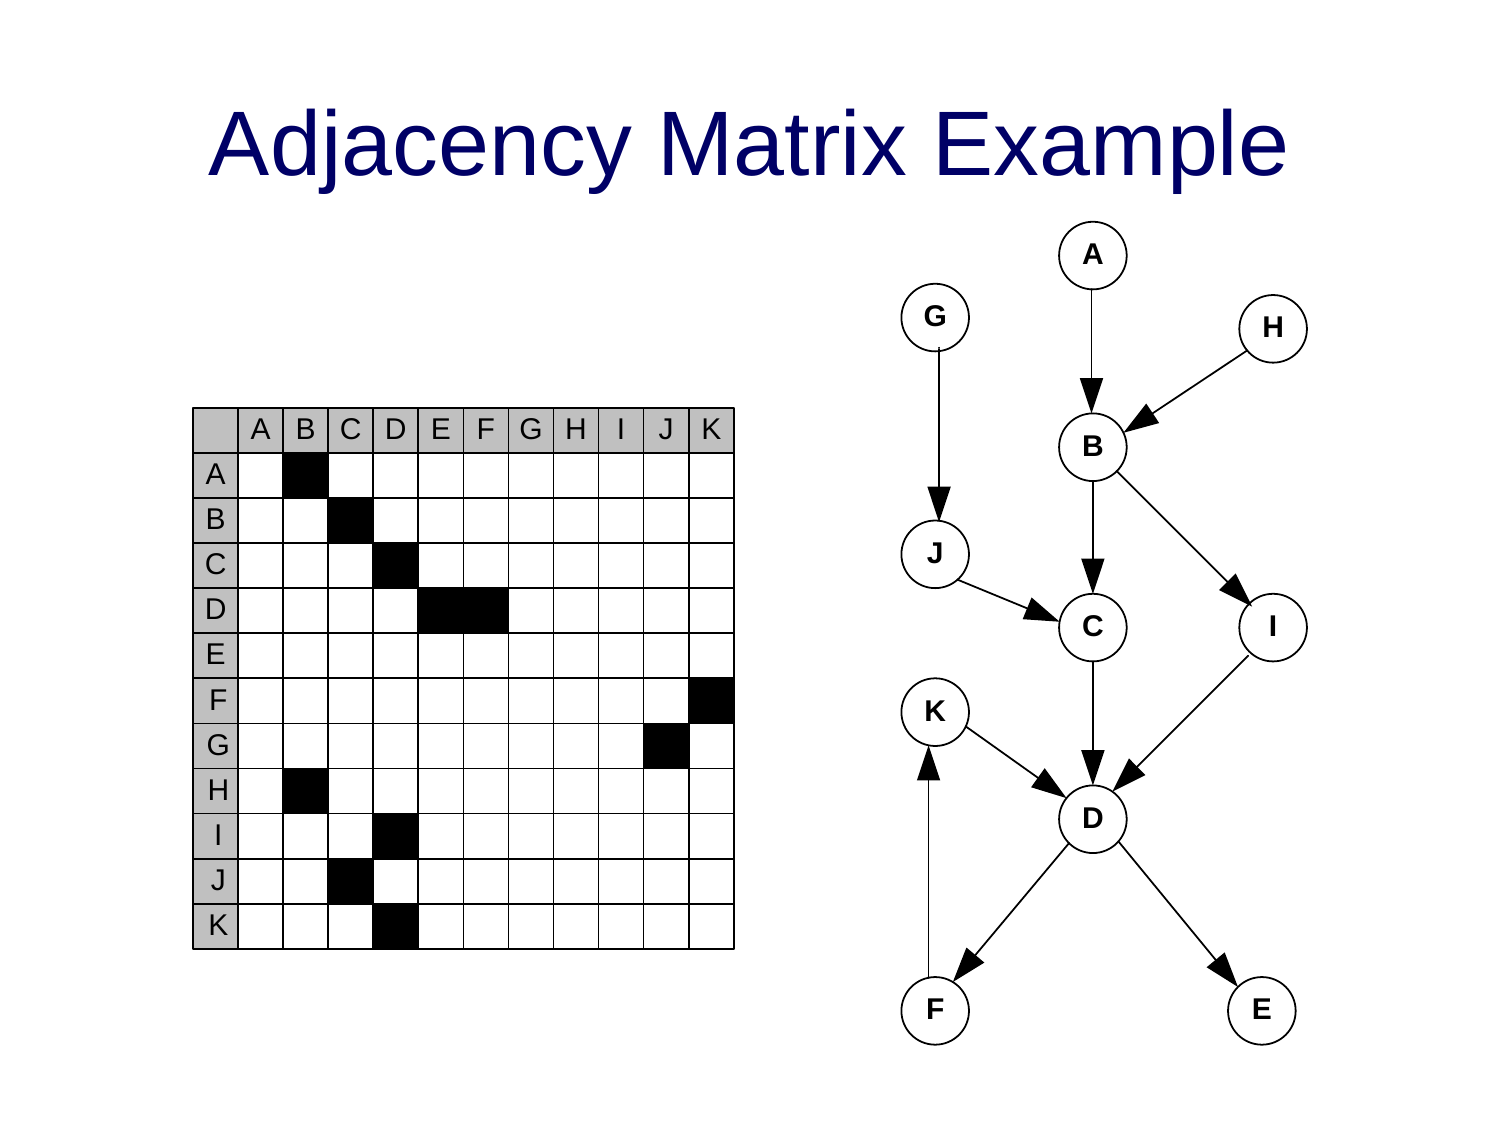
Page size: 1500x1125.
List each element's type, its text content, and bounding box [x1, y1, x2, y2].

picture [189, 217, 1311, 1049]
title Adjacency Matrix Example [75, 45, 1425, 233]
